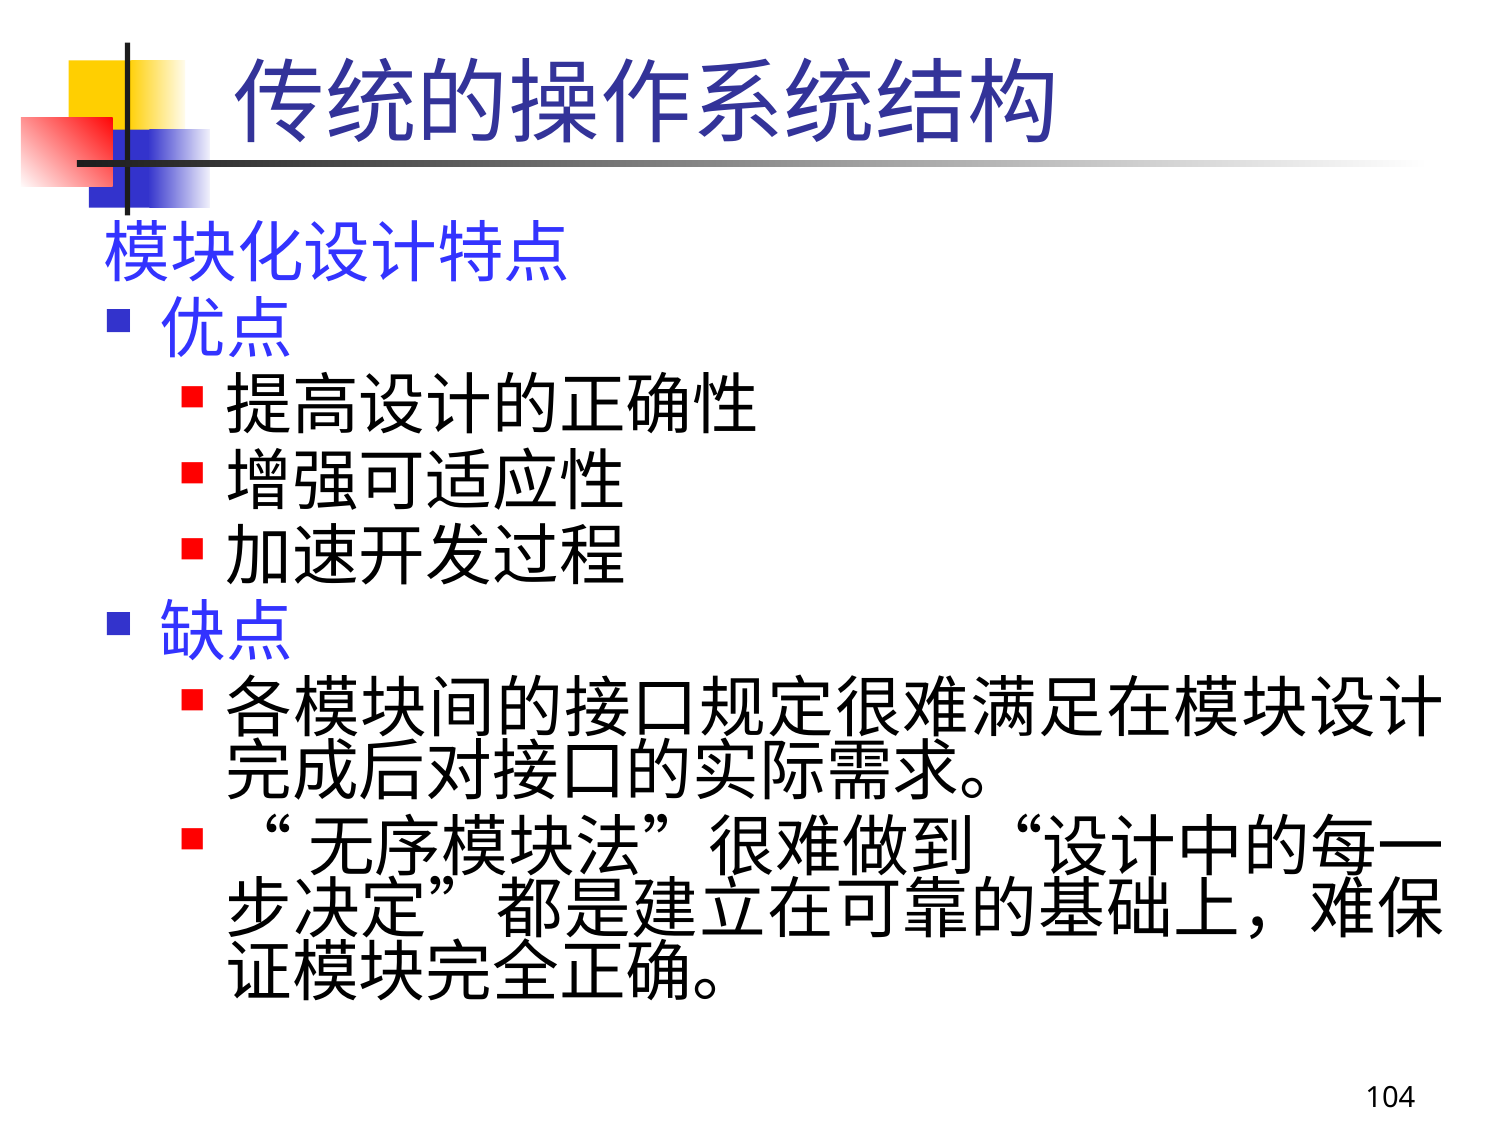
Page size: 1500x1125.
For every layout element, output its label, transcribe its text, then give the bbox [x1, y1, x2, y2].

list 模块化设计特点 优点 提高设计的正确性 增强可适应性 加速开发过程 缺点 各模块间的接口规定很难满足在模块设计完成后对接口的实际需求。 “无序模块法”很难做到“设计中的每一步决定”都是建立在可靠的基础上，难保证模块完全正确。 [88, 220, 1459, 988]
title 传统的操作系统结构 [218, 15, 1436, 161]
slide_number 104 [1080, 1070, 1431, 1114]
